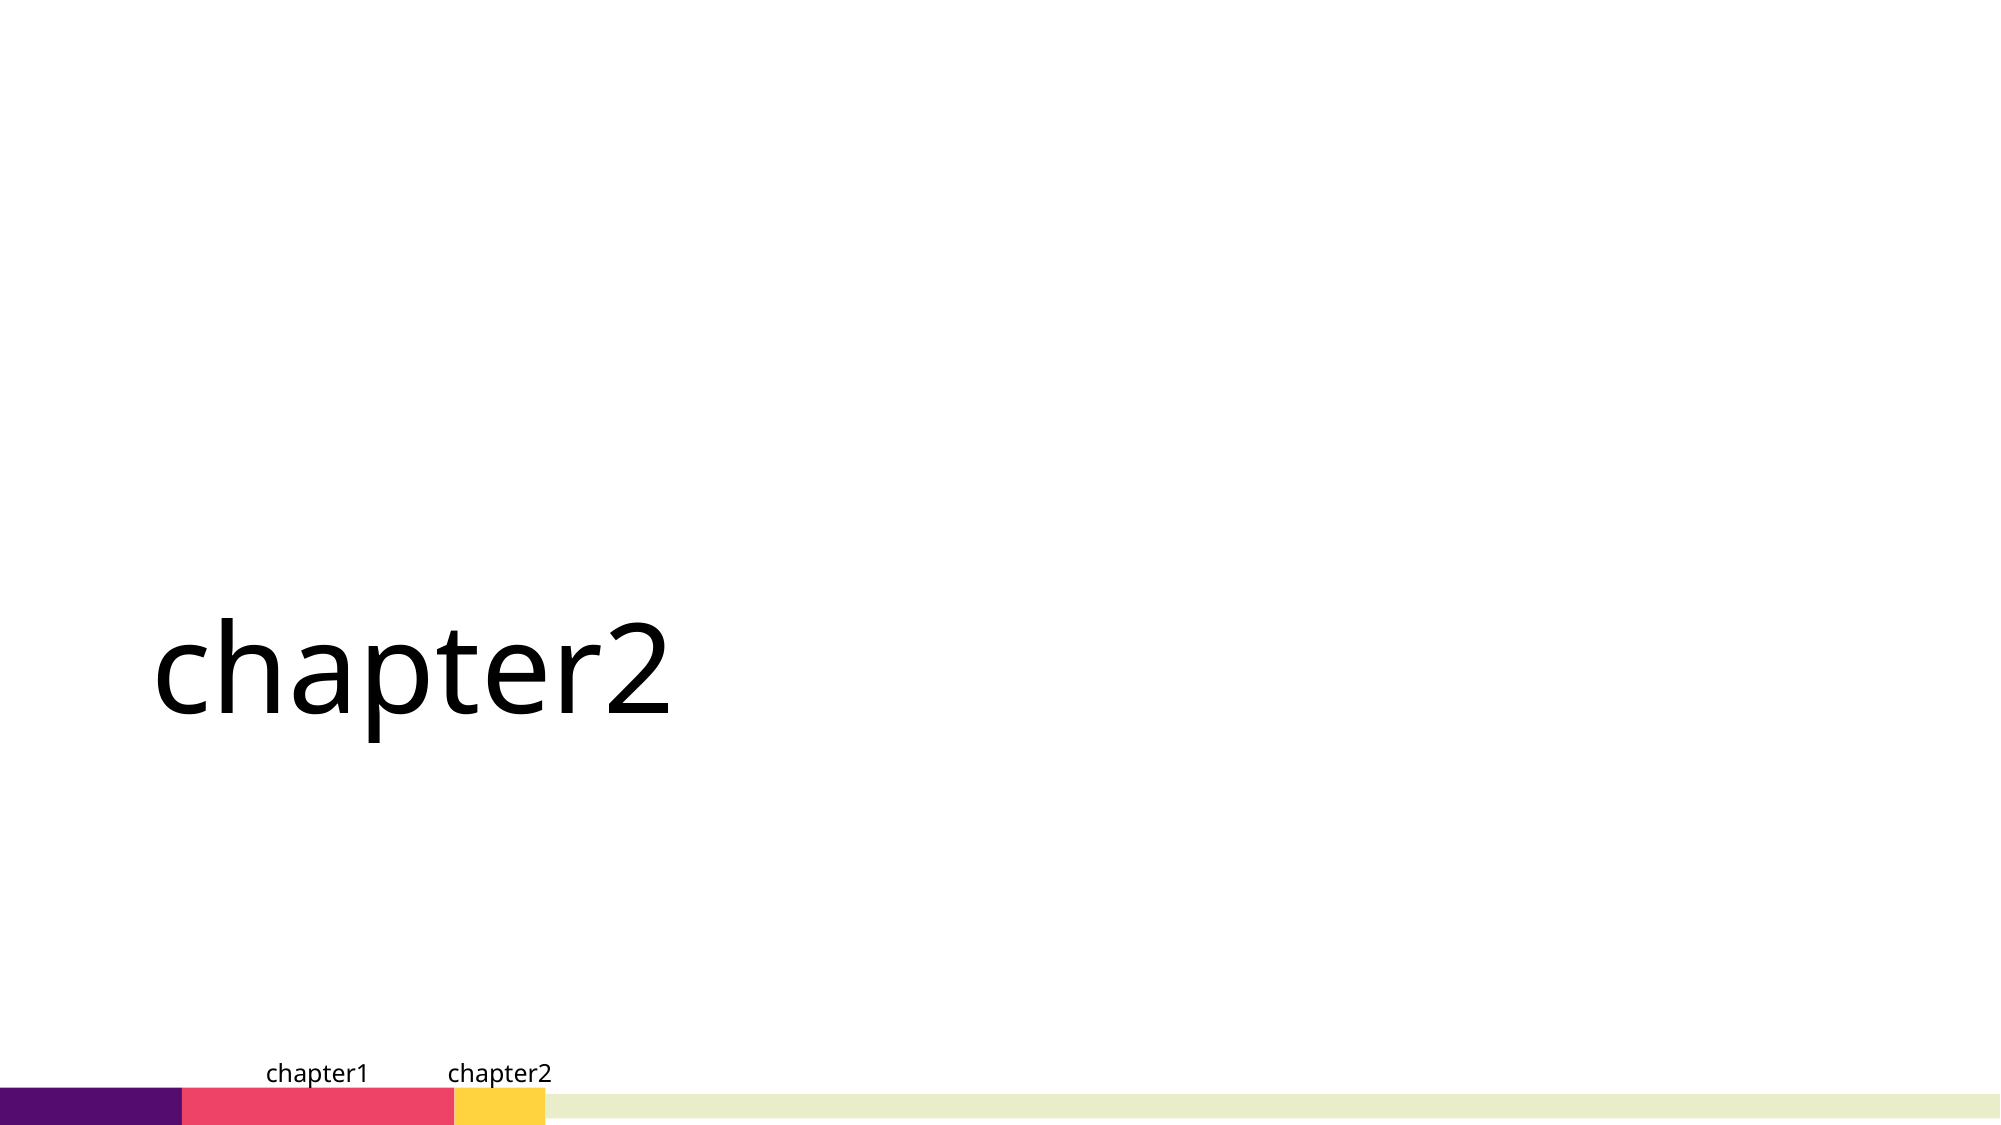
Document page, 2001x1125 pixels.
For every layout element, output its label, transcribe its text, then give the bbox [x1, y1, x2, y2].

title chapter2 [136, 280, 1862, 749]
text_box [0, 1049, 2000, 1125]
